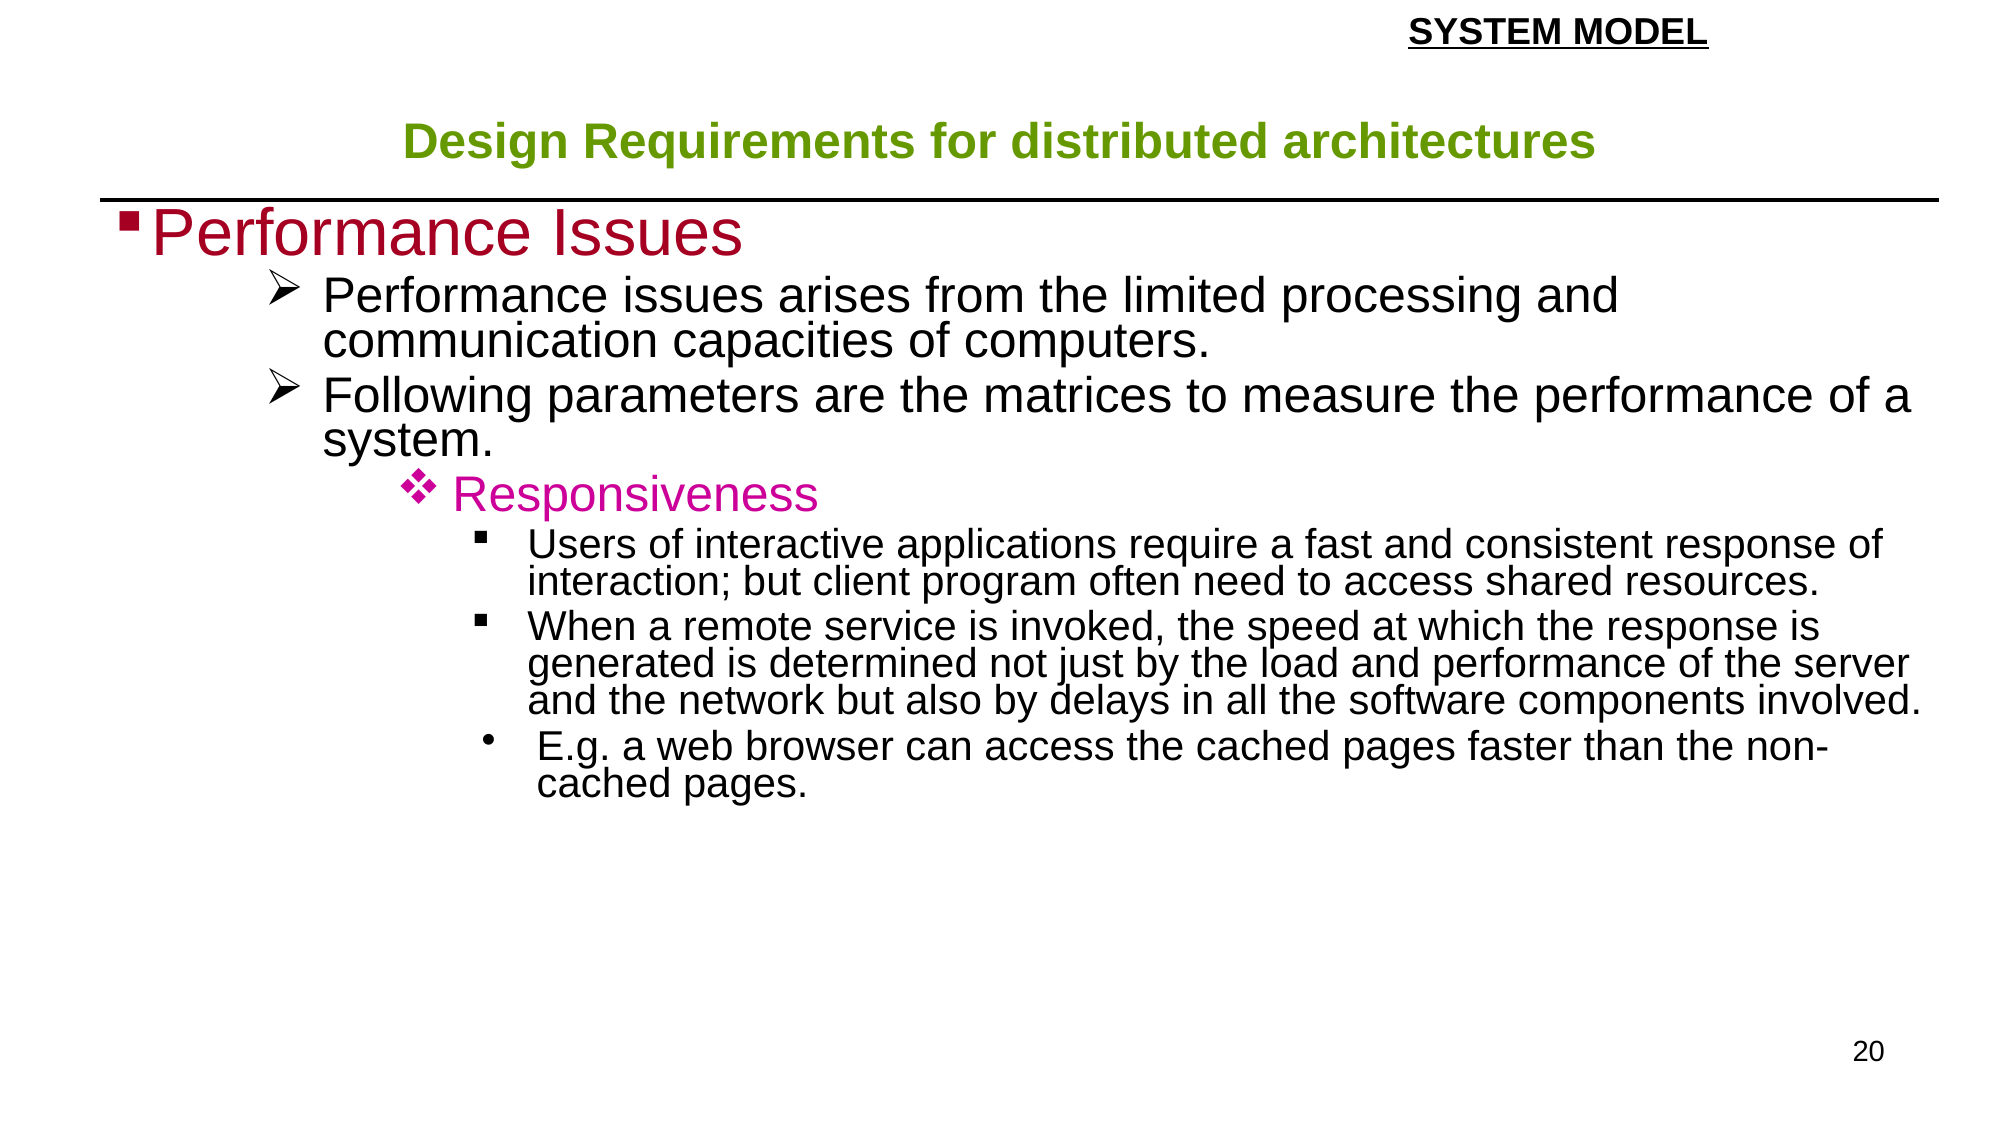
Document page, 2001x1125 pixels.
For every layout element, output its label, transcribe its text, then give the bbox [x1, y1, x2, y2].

title Design Requirements for distributed architectures [324, 37, 1675, 198]
text_box SYSTEM MODEL [1393, 0, 1734, 60]
table_header Performance Issues Performance issues arises from the limited processing and communication capacities of computers. Following parameters are the matrices to measure the performance of a system. Responsiveness Users of interactive applications require a fast and consistent response of interaction; but client program often need to access shared resources. When a remote service is invoked, the speed at which the response is generated is determined not just by the load and performance of the server and the network but also by delays in all the software components involved. E.g. a web browser can access the cached pages faster than the non-cached pages. [100, 202, 1939, 1113]
